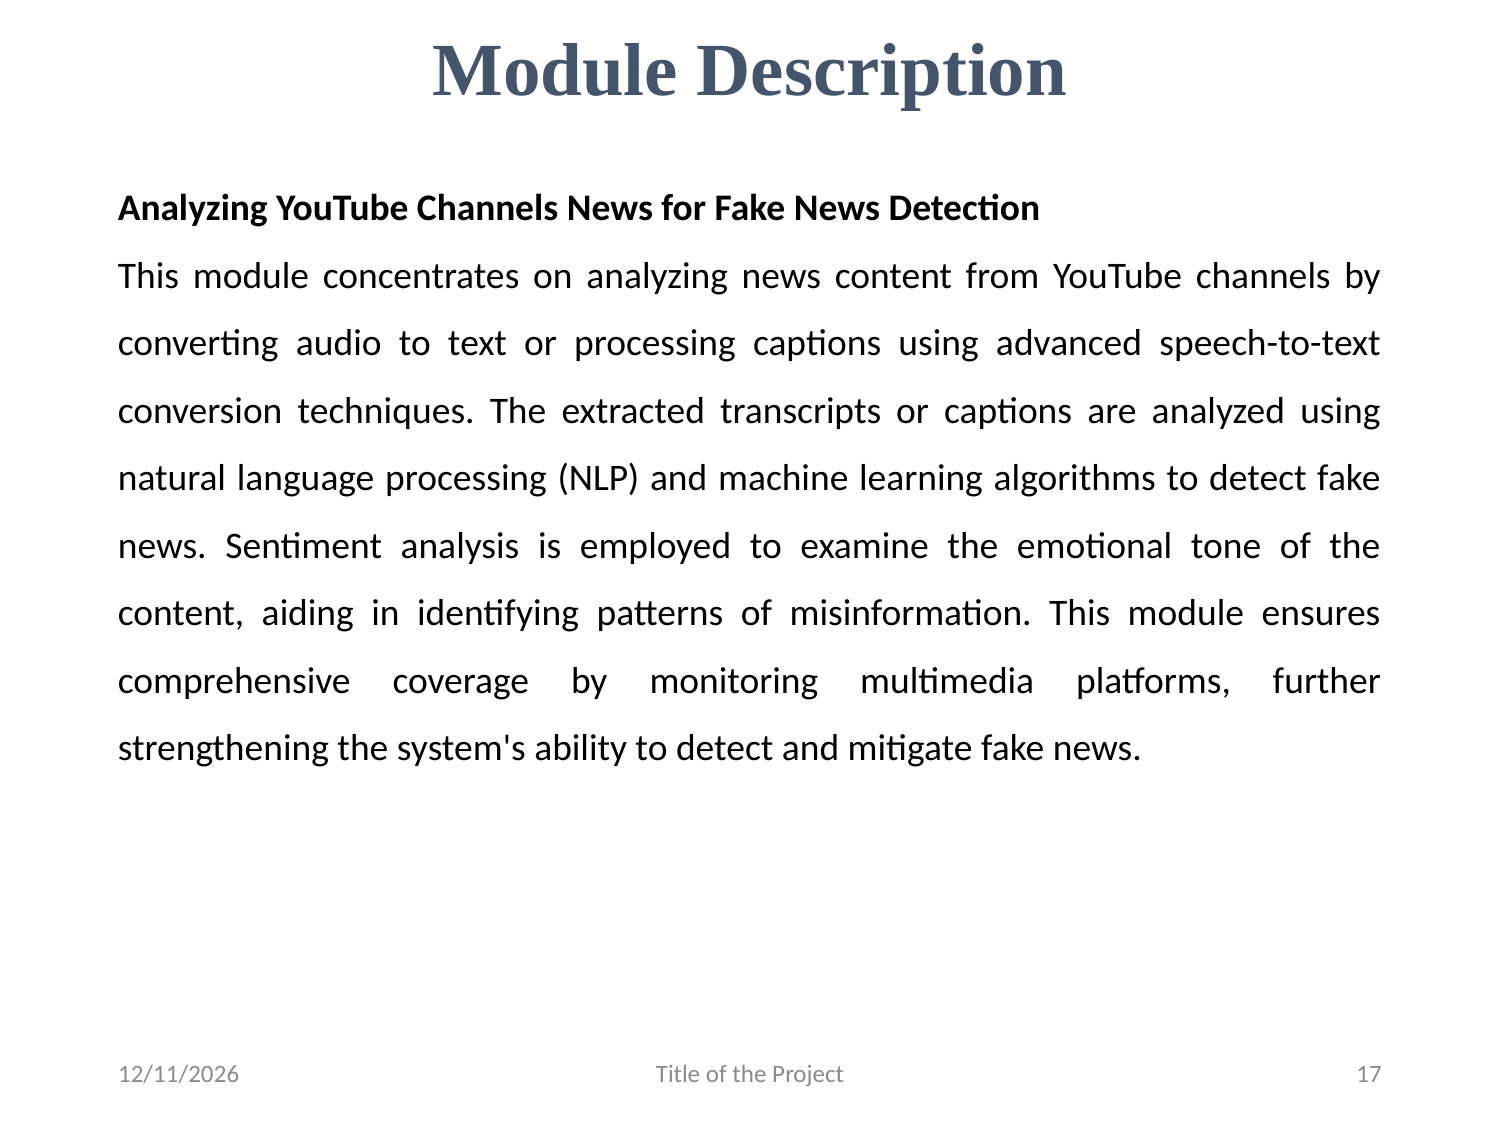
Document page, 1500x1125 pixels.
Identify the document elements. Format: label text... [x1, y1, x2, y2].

text_box Analyzing YouTube Channels News for Fake News Detection This module concentrates on analyzing news content from YouTube channels by converting audio to text or processing captions using advanced speech-to-text conversion techniques. The extracted transcripts or captions are analyzed using natural language processing (NLP) and machine learning algorithms to detect fake news. Sentiment analysis is employed to examine the emotional tone of the content, aiding in identifying patterns of misinformation. This module ensures comprehensive coverage by monitoring multimedia platforms, further strengthening the system's ability to detect and mitigate fake news. [103, 153, 1397, 776]
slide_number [103, 1042, 441, 1103]
title Module Description [103, 27, 1397, 115]
slide_number 17 [1059, 1042, 1397, 1103]
footer Title of the Project [496, 1042, 1004, 1103]
